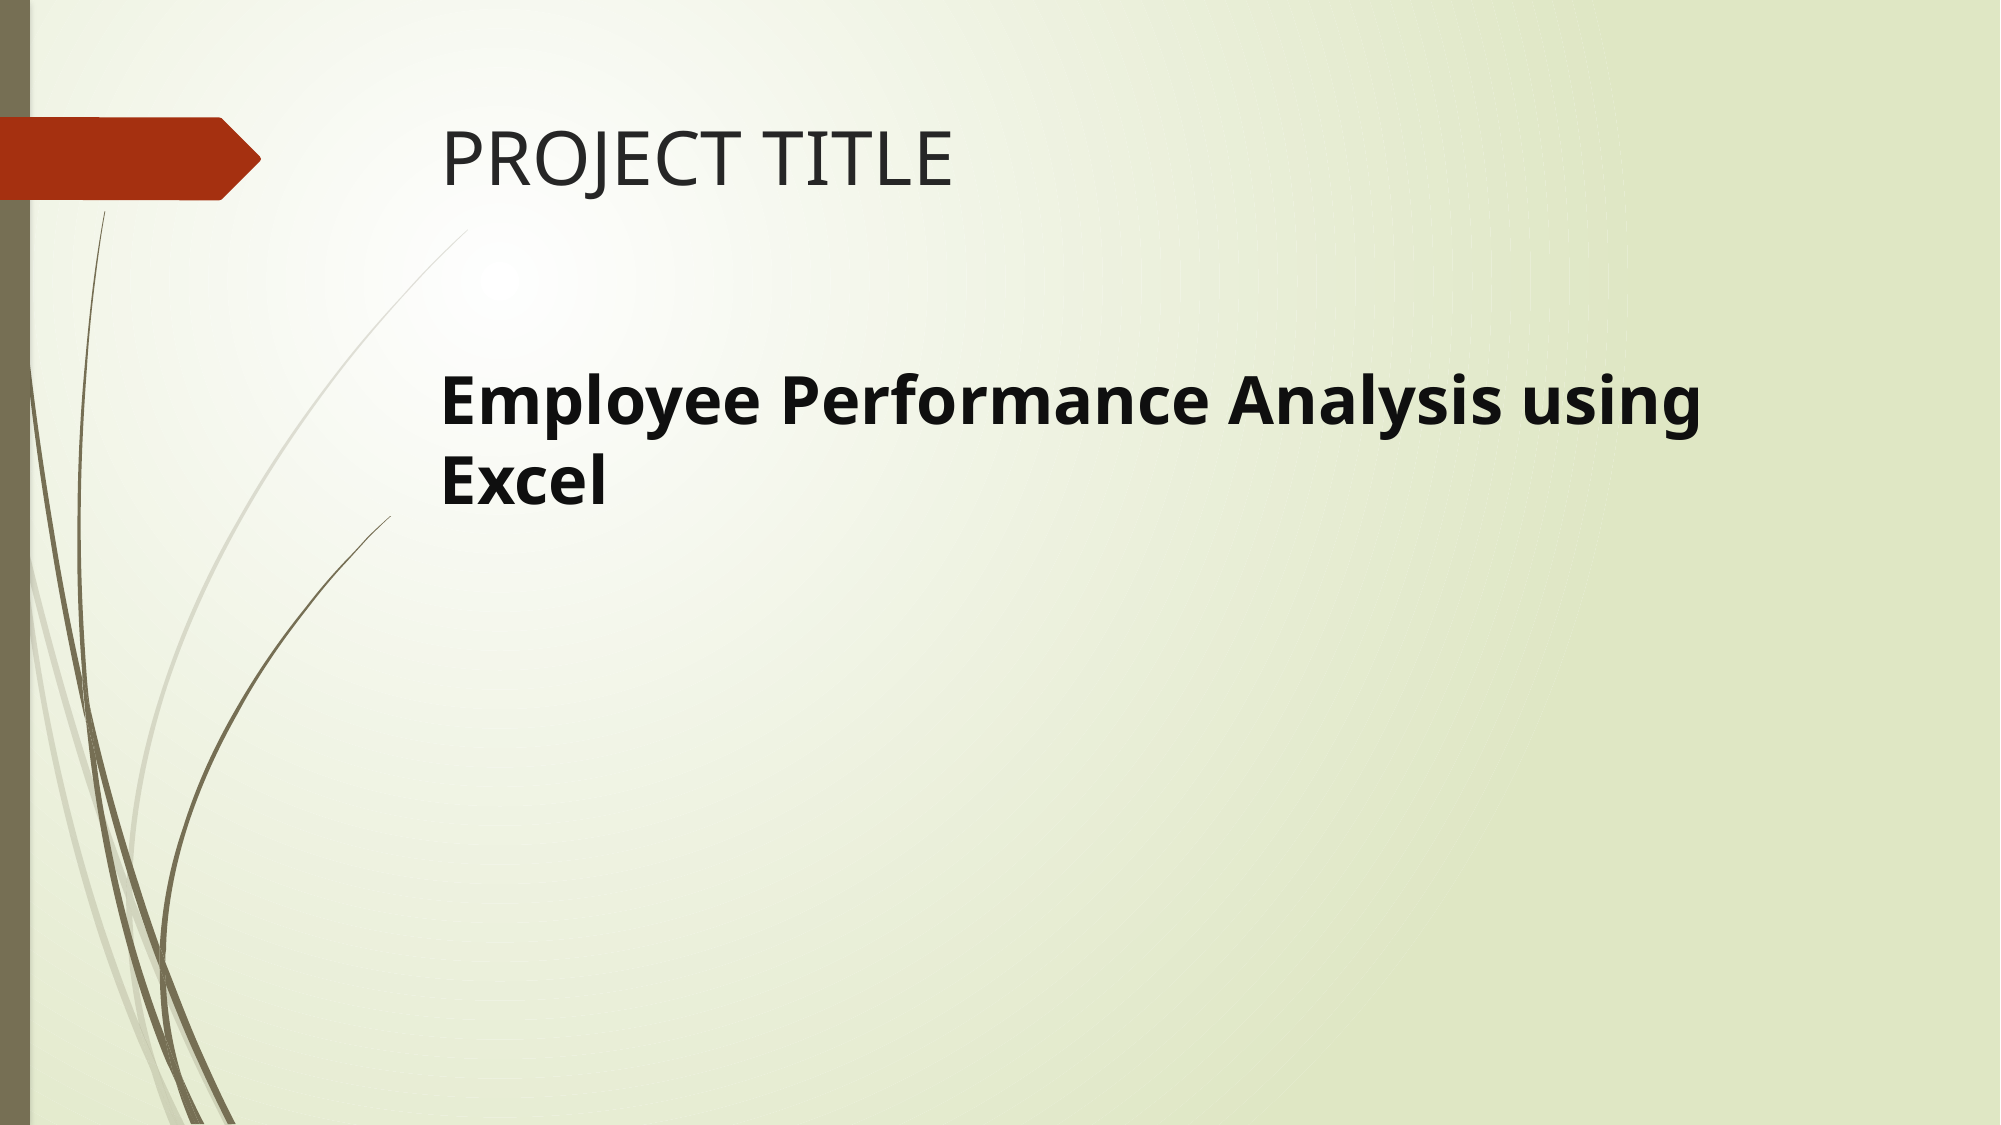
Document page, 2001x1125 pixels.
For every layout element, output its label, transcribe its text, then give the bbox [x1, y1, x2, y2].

title PROJECT TITLE [425, 102, 1888, 313]
list Employee Performance Analysis using Excel [424, 350, 1888, 970]
